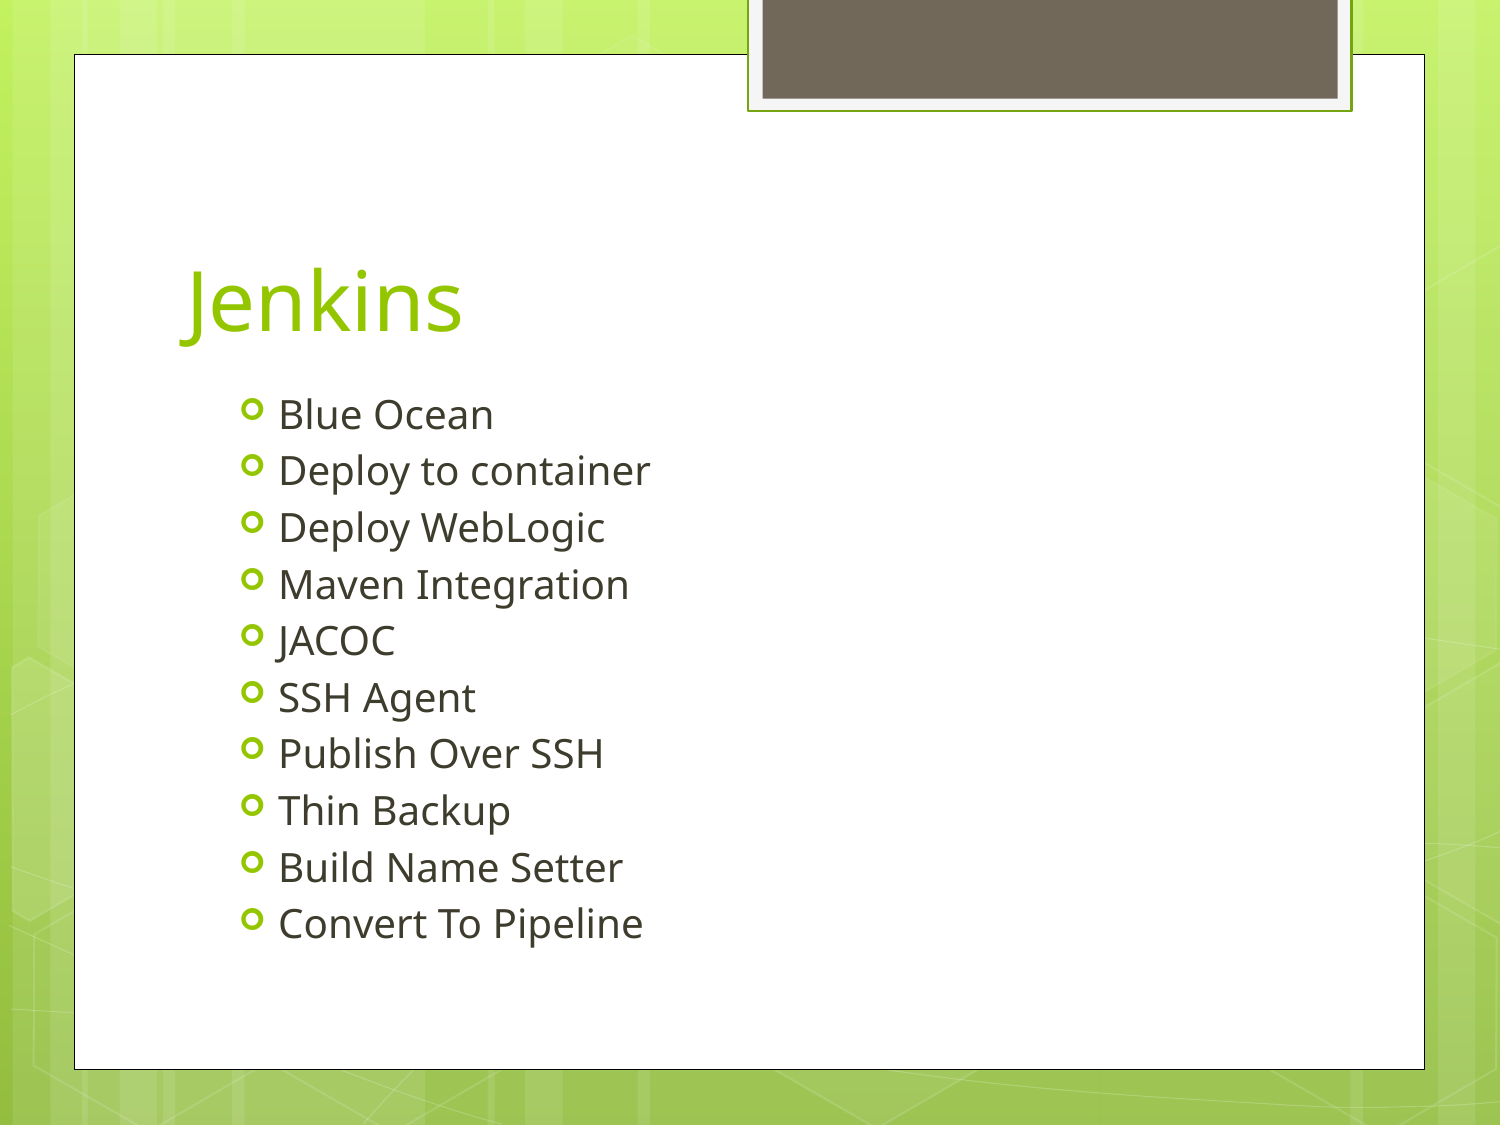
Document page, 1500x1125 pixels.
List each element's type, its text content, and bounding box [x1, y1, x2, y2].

list Blue Ocean Deploy to container Deploy WebLogic Maven Integration JACOC SSH Agent Publish Over SSH Thin Backup Build Name Setter Convert To Pipeline [171, 381, 1283, 957]
title Jenkins [171, 168, 1324, 357]
